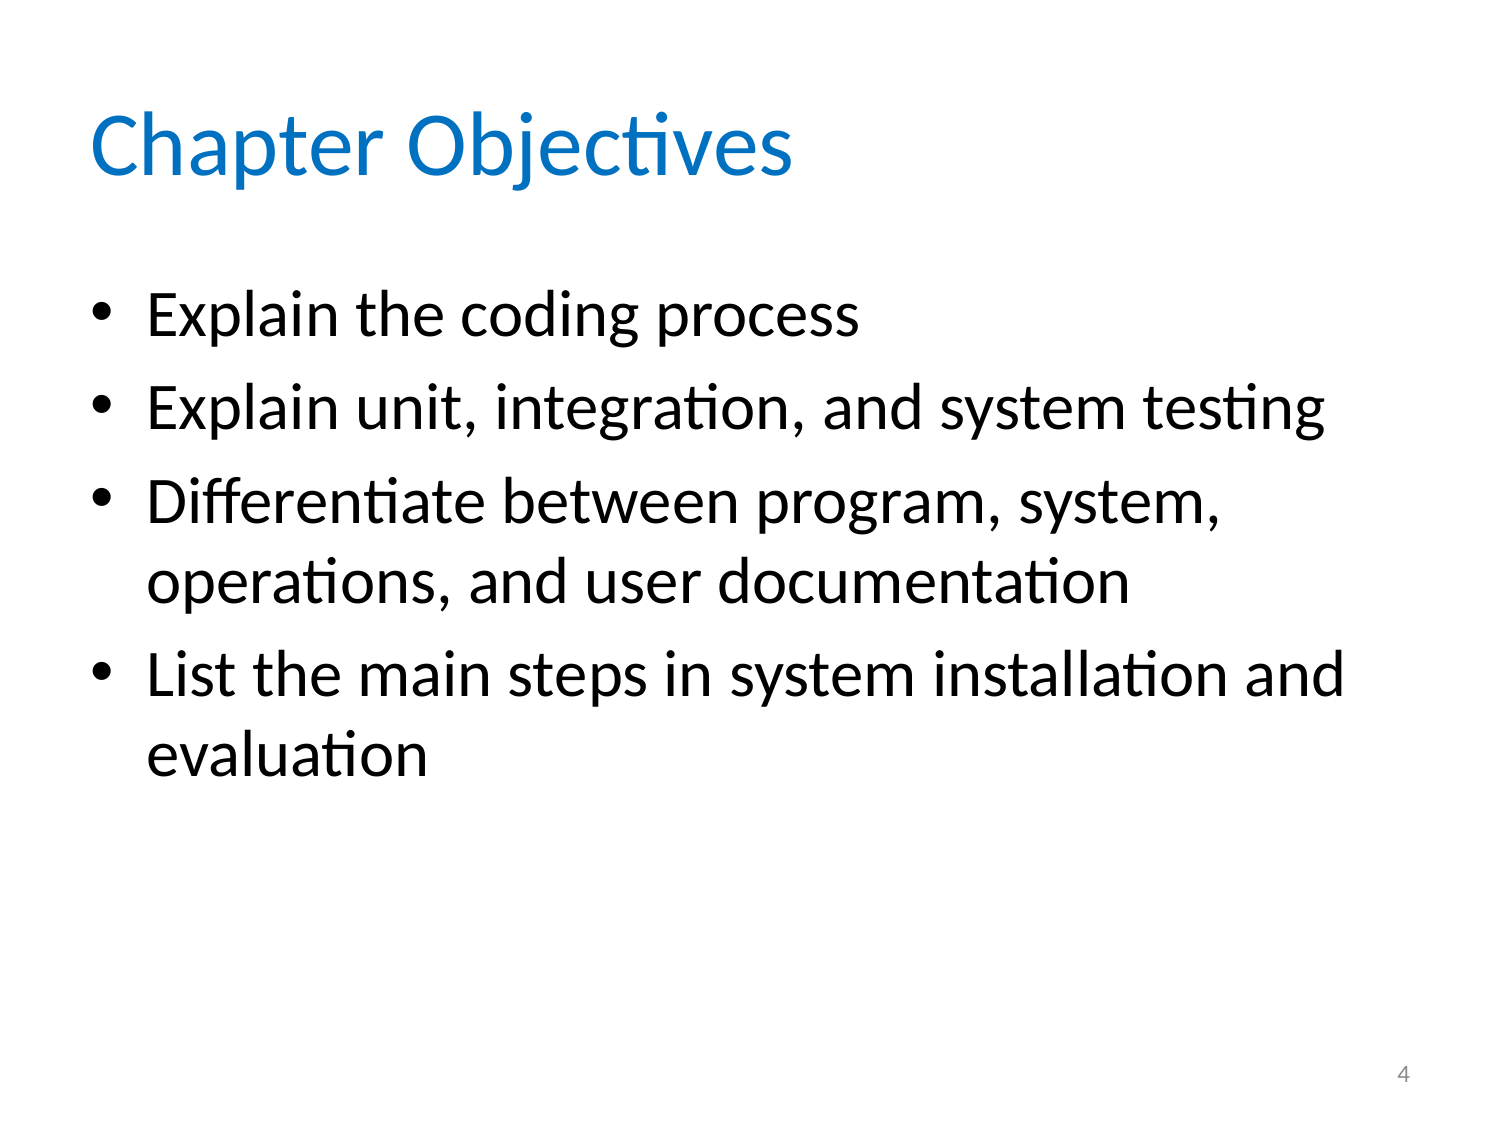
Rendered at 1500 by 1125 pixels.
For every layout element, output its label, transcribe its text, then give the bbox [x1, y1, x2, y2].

list Explain the coding process Explain unit, integration, and system testing Differentiate between program, system, operations, and user documentation List the main steps in system installation and evaluation [74, 262, 1426, 1006]
title Chapter Objectives [74, 44, 1426, 233]
slide_number 4 [1074, 1042, 1425, 1103]
